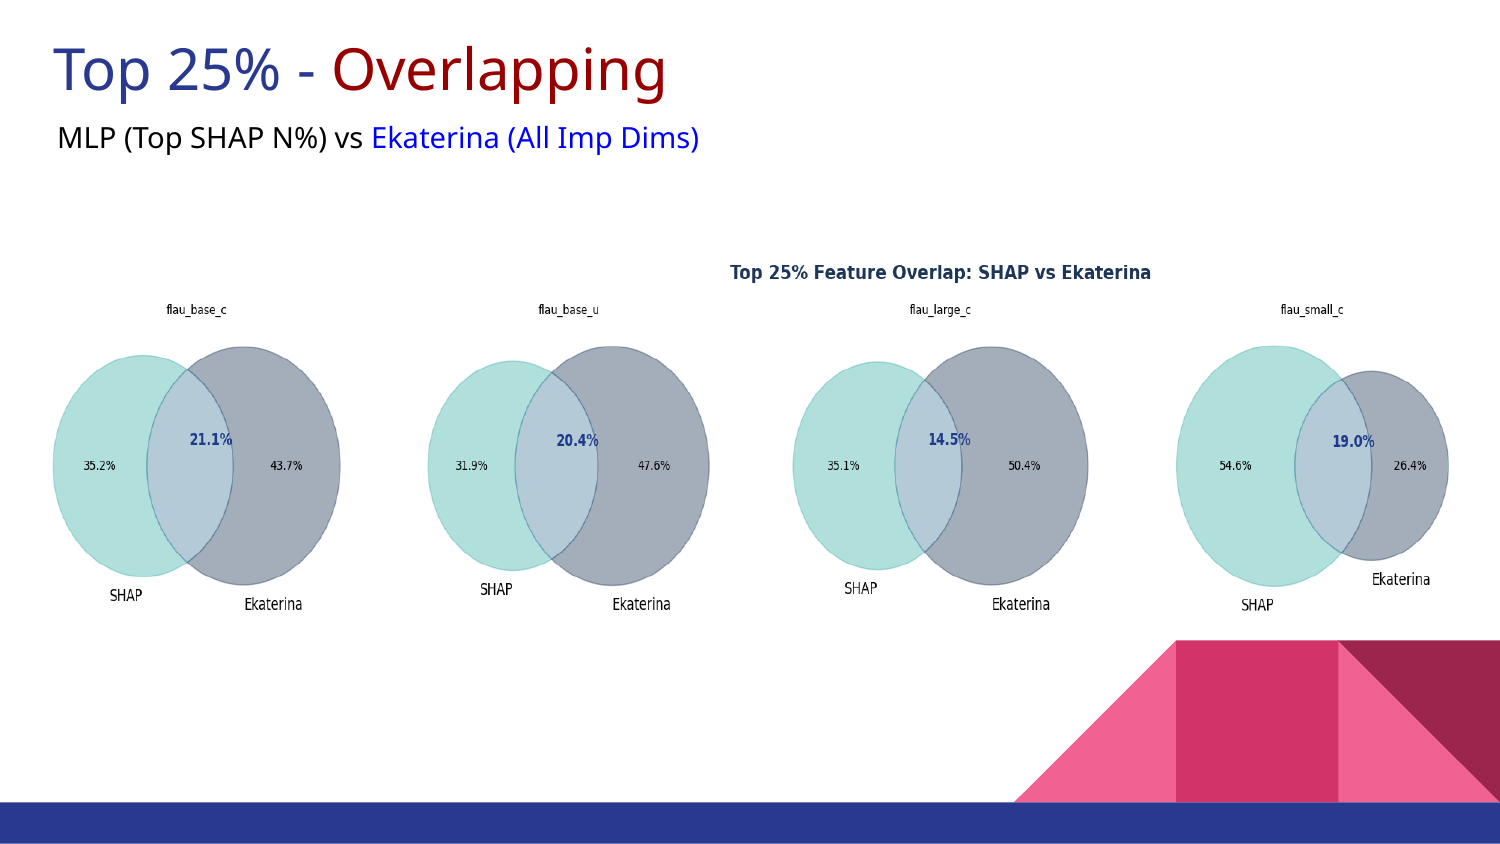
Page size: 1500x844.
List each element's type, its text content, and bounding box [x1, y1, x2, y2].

picture [24, 254, 1476, 622]
title Top 25% - Overlapping [38, 17, 1437, 117]
title MLP (Top SHAP N%) vs Ekaterina (All Imp Dims) [41, 104, 1440, 181]
